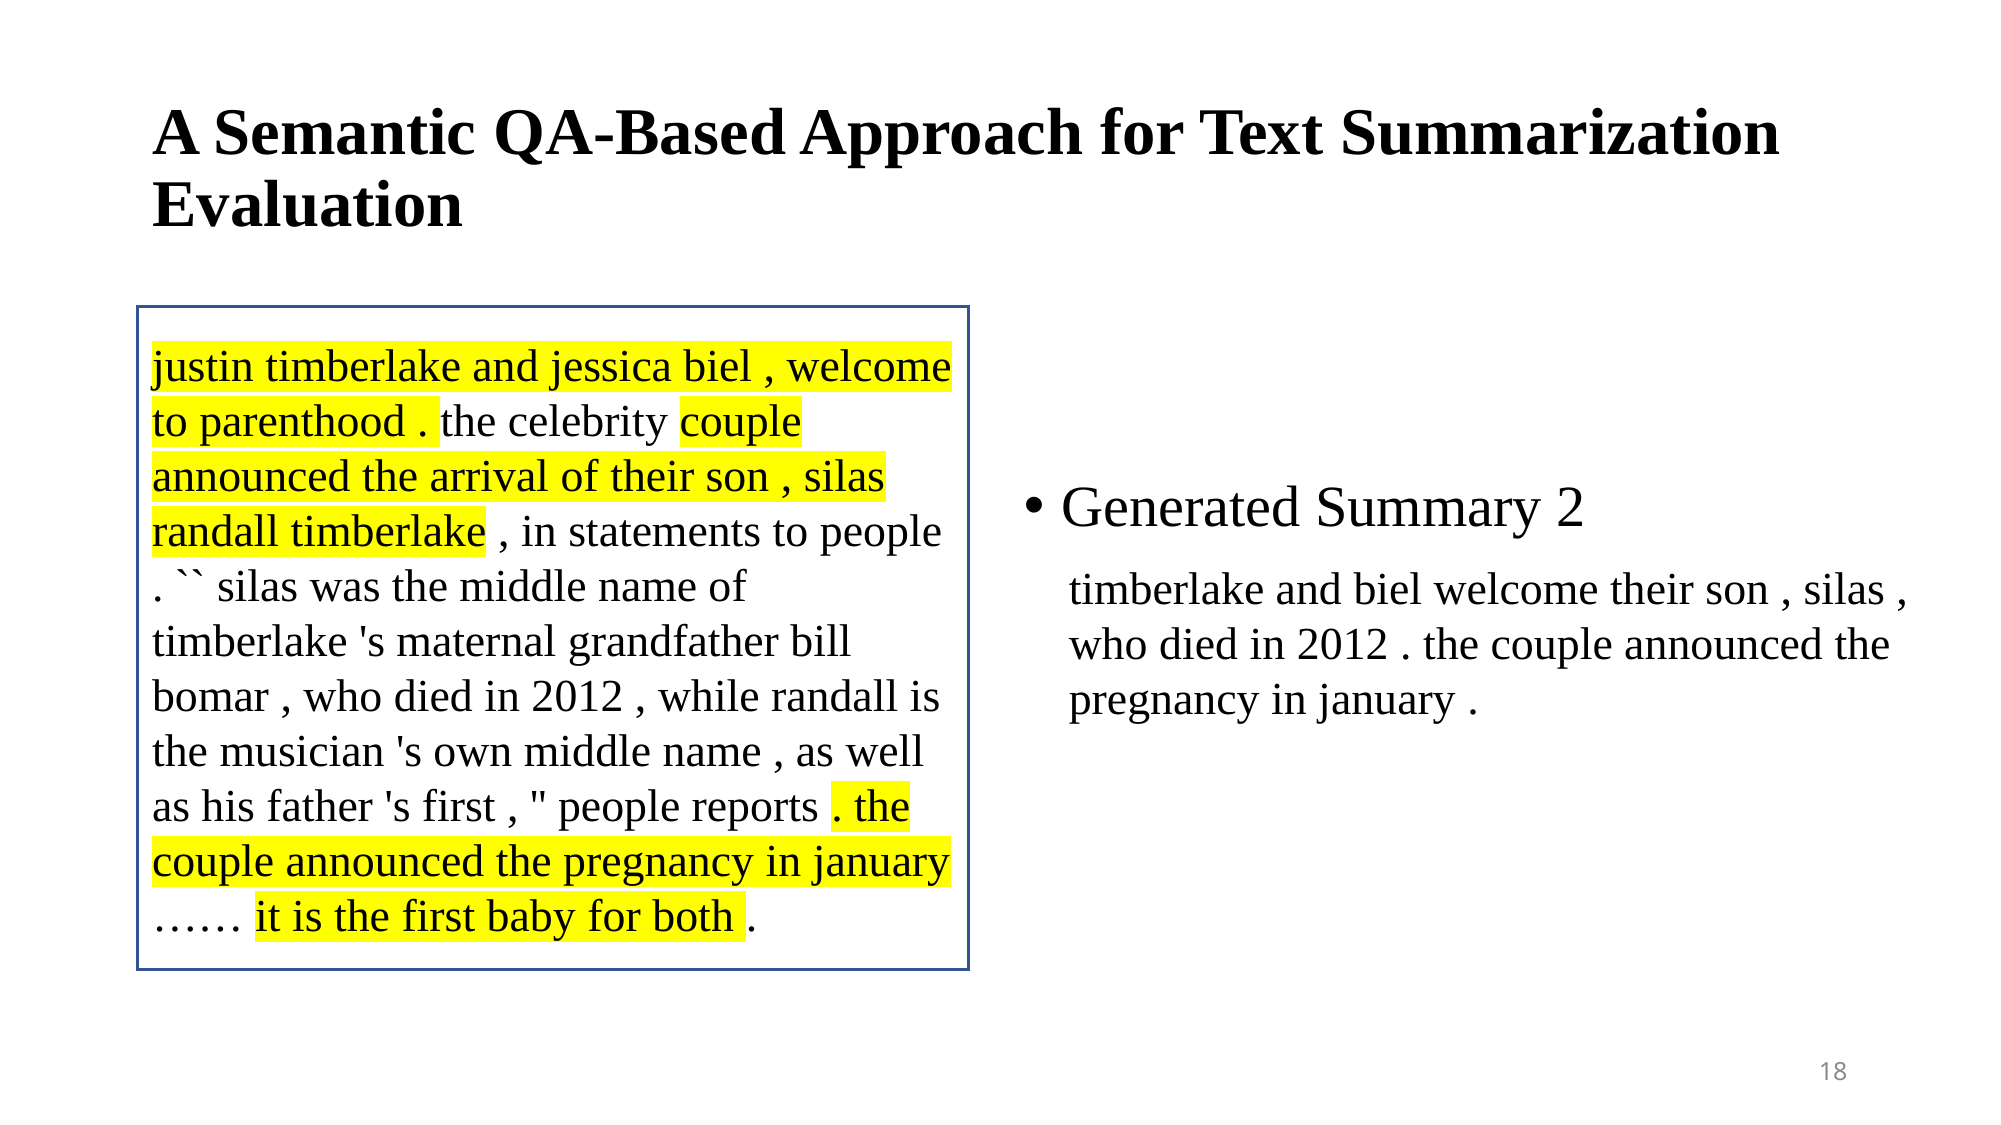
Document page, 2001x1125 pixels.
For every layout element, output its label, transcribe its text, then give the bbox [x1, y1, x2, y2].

text_box Generated Summary 2 [1008, 468, 1651, 563]
title A Semantic QA-Based Approach for Text Summarization Evaluation [137, 59, 1863, 278]
text_box justin timberlake and jessica biel , welcome to parenthood . the celebrity couple announced the arrival of their son , silas randall timberlake , in statements to people . `` silas was the middle name of timberlake 's maternal grandfather bill bomar , who died in 2012 , while randall is the musician 's own middle name , as well as his father 's first , '' people reports . the couple announced the pregnancy in january …… it is the first baby for both . [136, 306, 970, 971]
slide_number 18 [1412, 1042, 1863, 1103]
text_box timberlake and biel welcome their son , silas , who died in 2012 . the couple announced the pregnancy in january . [1053, 550, 1951, 786]
